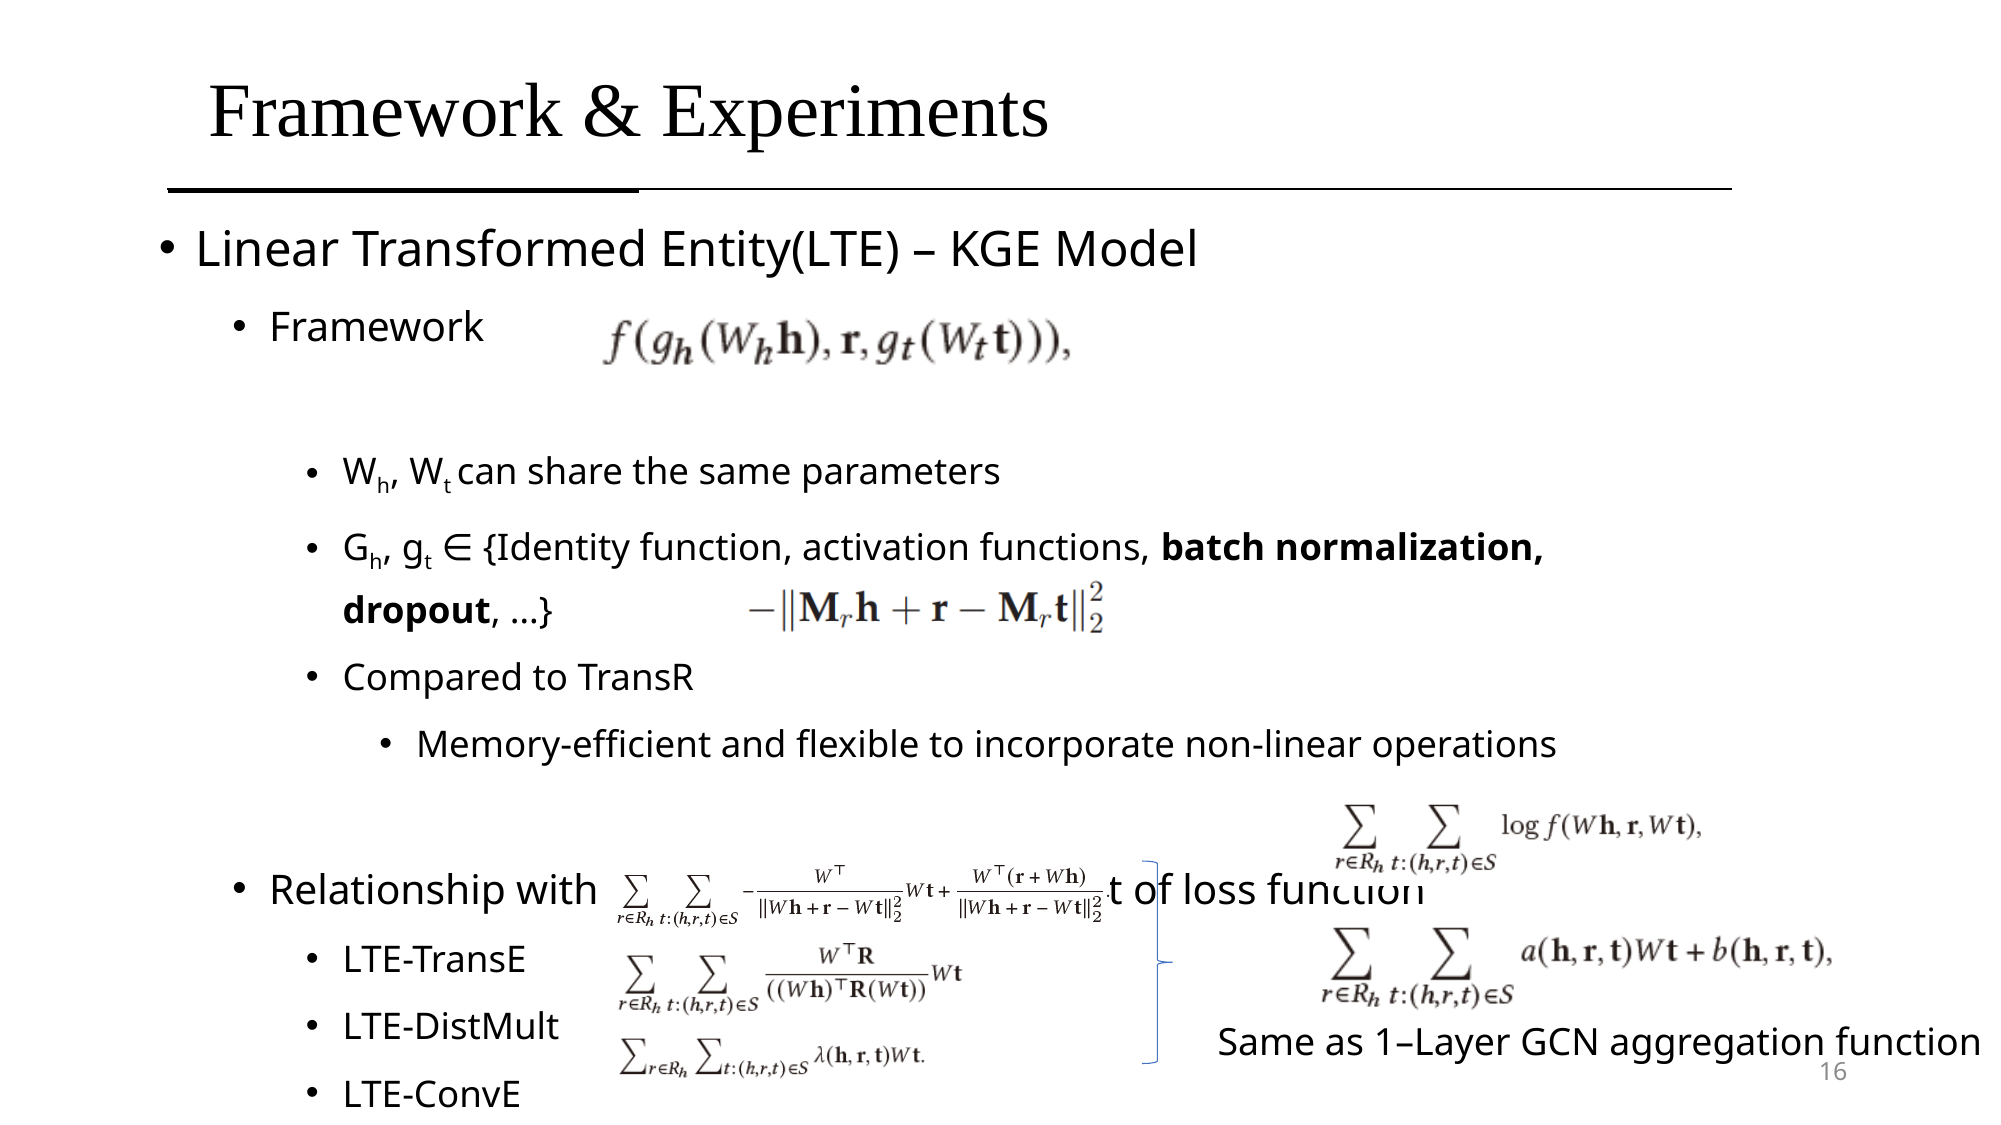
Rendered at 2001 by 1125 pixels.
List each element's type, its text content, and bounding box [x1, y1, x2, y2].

picture [1312, 914, 1863, 1018]
picture [588, 288, 1090, 398]
picture [608, 861, 1110, 932]
slide_number 16 [1412, 1071, 1863, 1103]
picture [743, 570, 1110, 638]
text_box [1141, 860, 1173, 1065]
picture [614, 943, 974, 1019]
picture [614, 1029, 949, 1086]
list Linear Transformed Entity(LTE) – KGE Model Framework Wh, Wt can share the same parameters Gh, gt ∈ {Identity function, activation functions, batch normalization, dropout, …} Compared to TransR Memory-efficient and flexible to incorporate non-linear operations Relationship with GCNs (g = Id): The gradient of loss function LTE-TransE LTE-DistMult LTE-ConvE [70, 191, 1652, 1125]
title Framework & Experiments [193, 61, 1356, 161]
picture [1326, 793, 1722, 887]
text_box Same as 1–Layer GCN aggregation function [1203, 1011, 1998, 1071]
